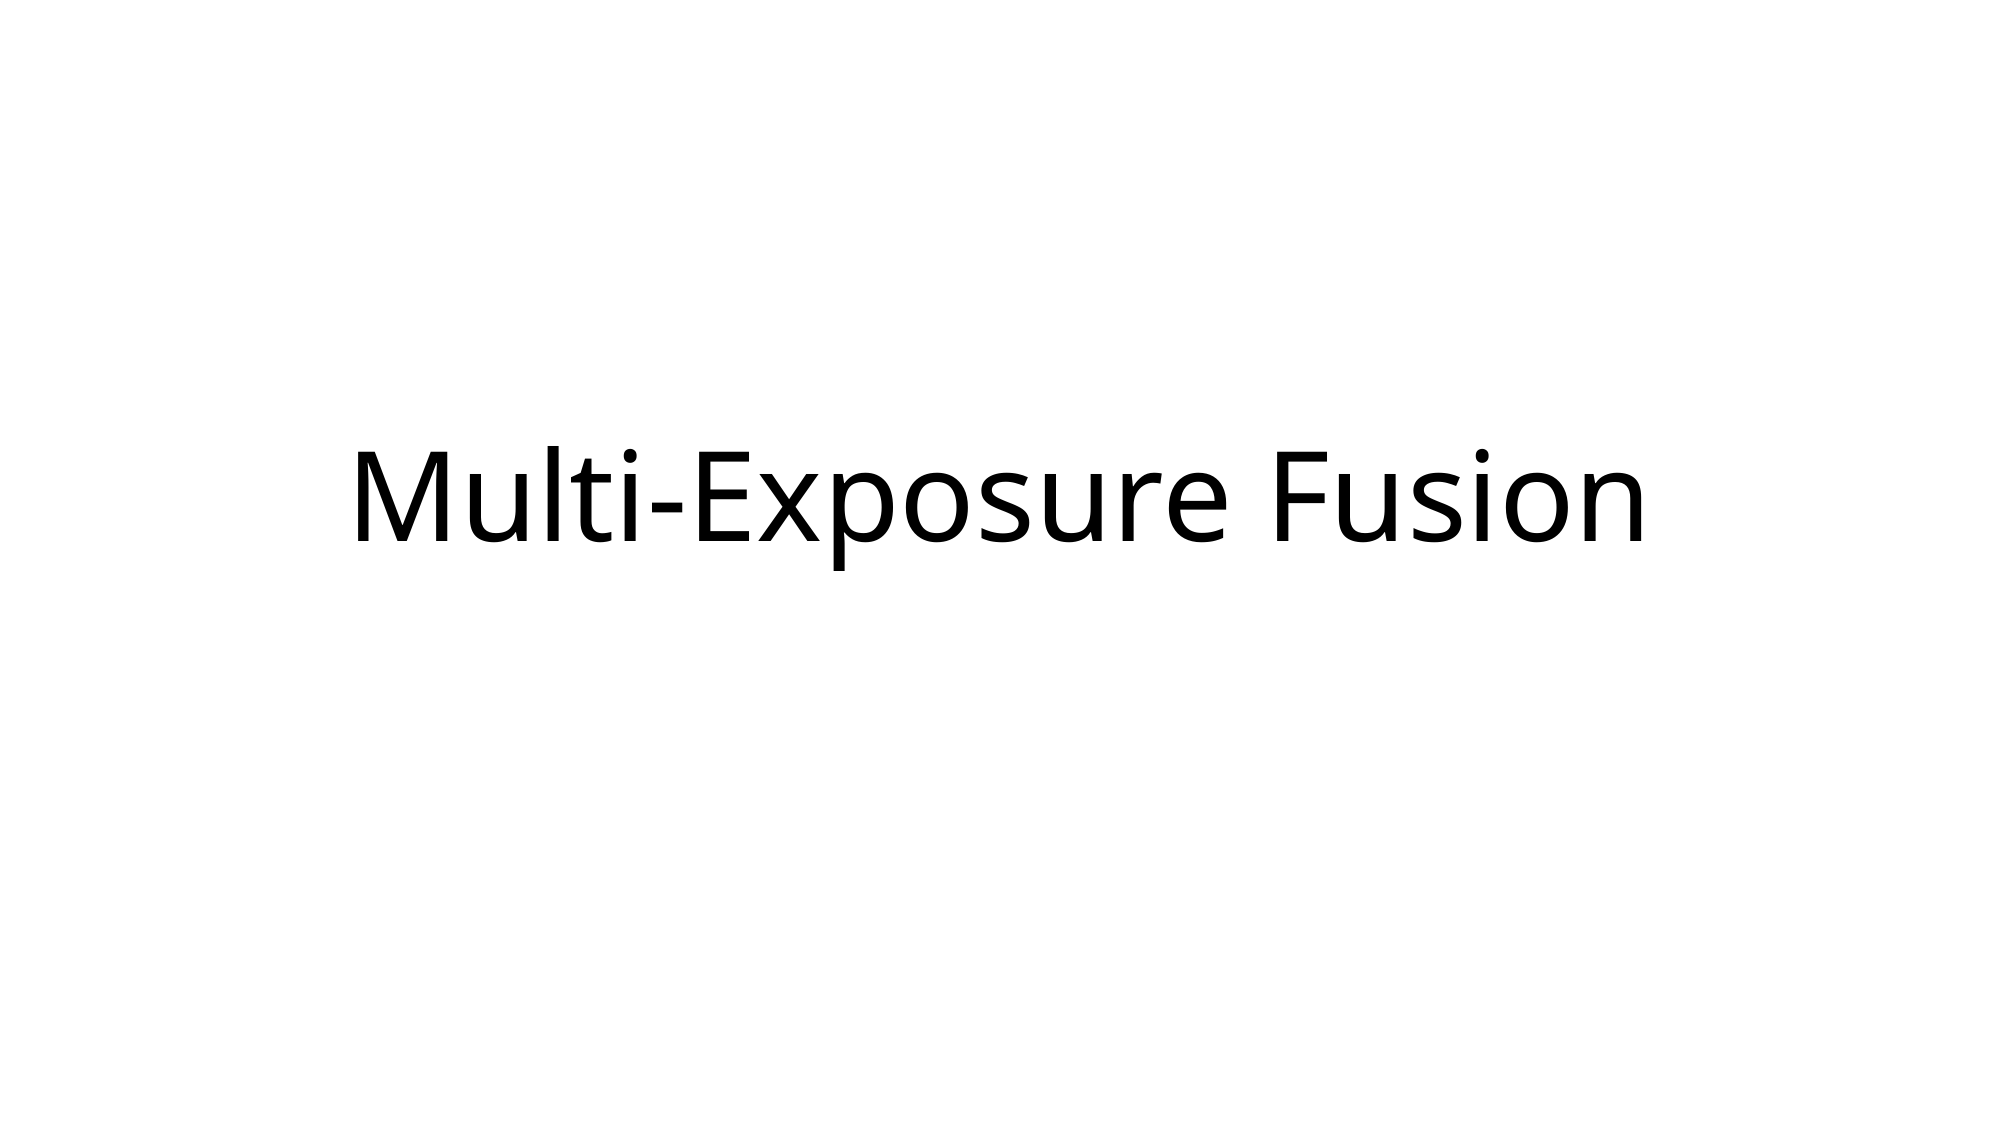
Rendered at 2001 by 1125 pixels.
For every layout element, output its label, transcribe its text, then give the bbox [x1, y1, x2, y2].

title Multi-Exposure Fusion [249, 184, 1750, 576]
